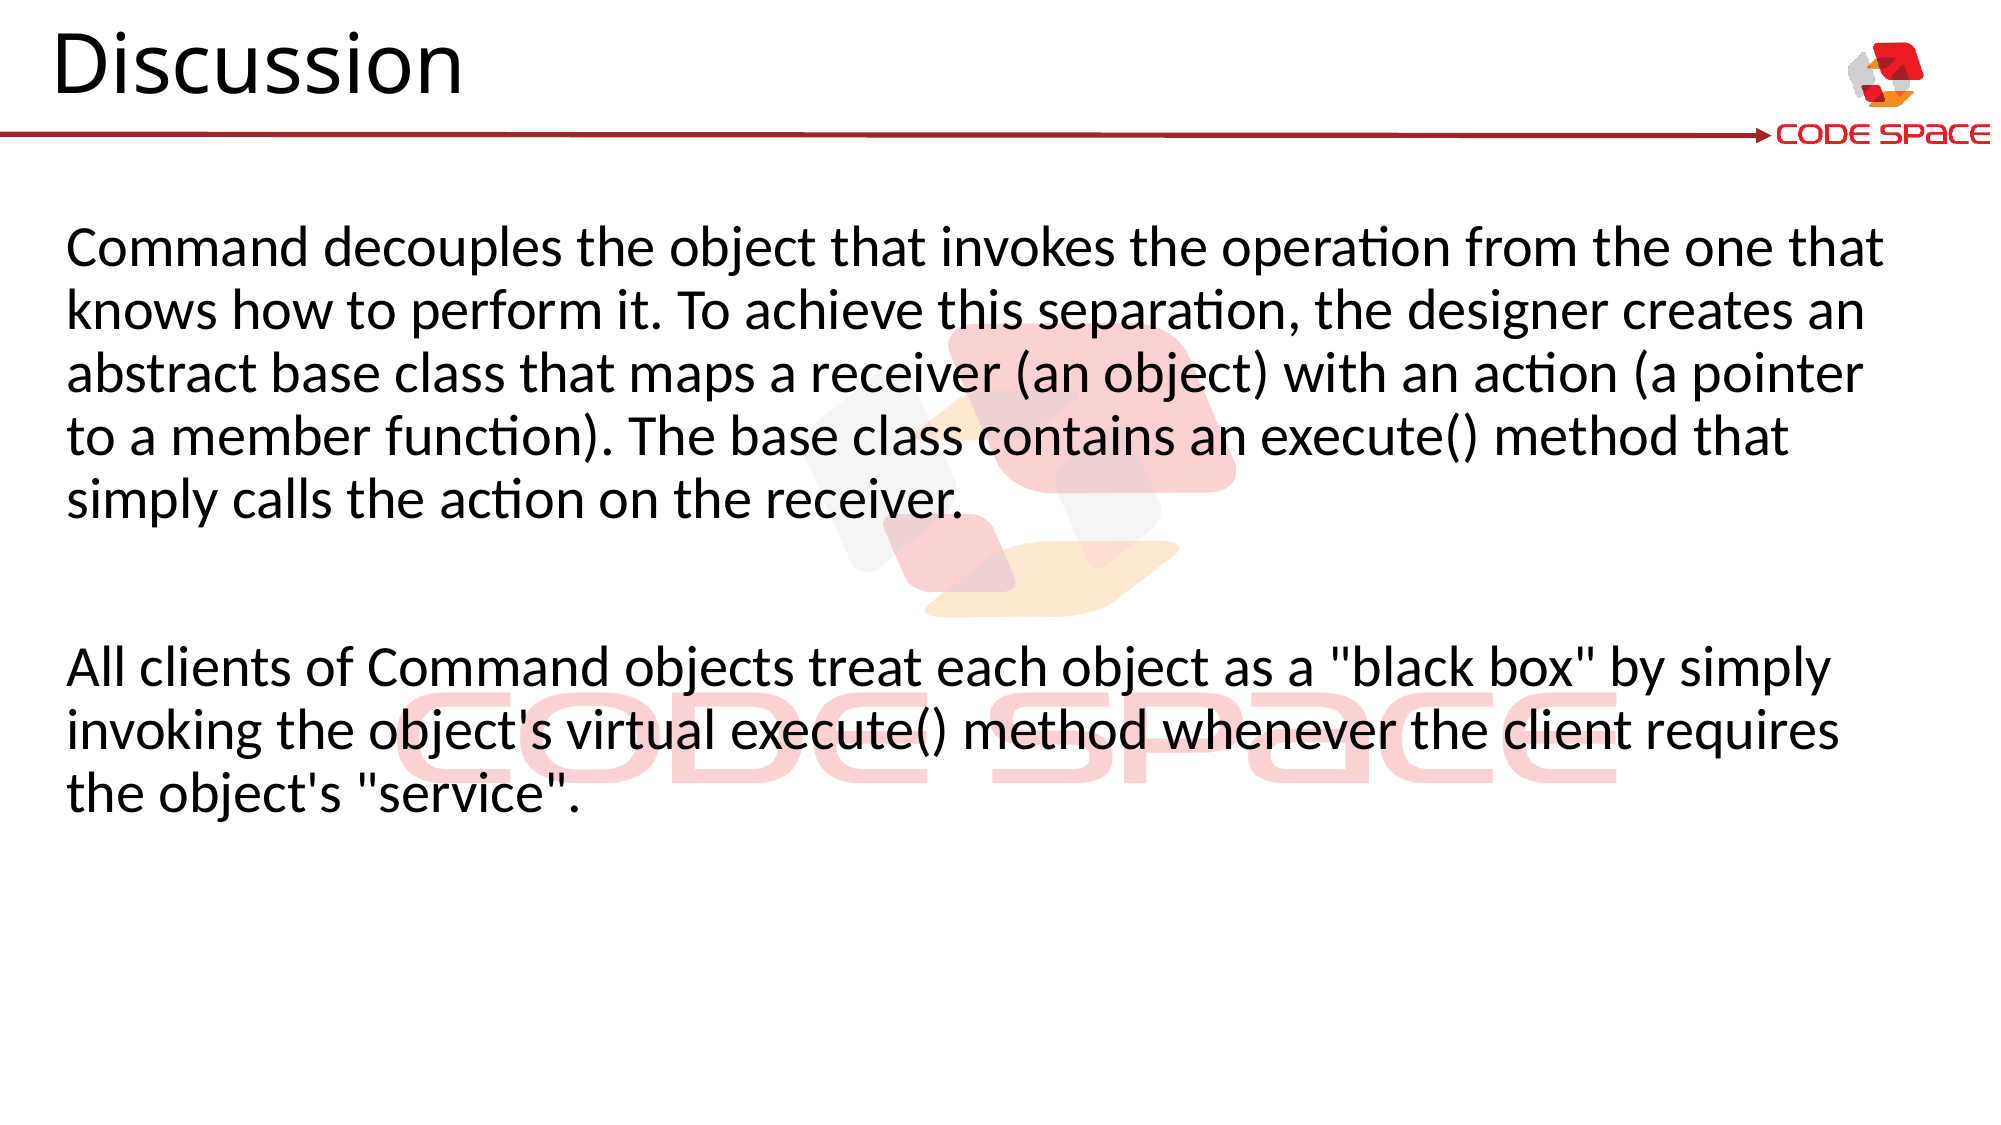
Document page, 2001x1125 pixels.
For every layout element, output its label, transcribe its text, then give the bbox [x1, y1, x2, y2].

picture [1707, 0, 2001, 219]
title Discussion [34, 18, 1772, 114]
list Command decouples the object that invokes the operation from the one that knows how to perform it. To achieve this separation, the designer creates an abstract base class that maps a receiver (an object) with an action (a pointer to a member function). The base class contains an execute() method that simply calls the action on the receiver. All clients of Command objects treat each object as a "black box" by simply invoking the object's virtual execute() method whenever the client requires the object's "service". [51, 208, 1941, 1072]
